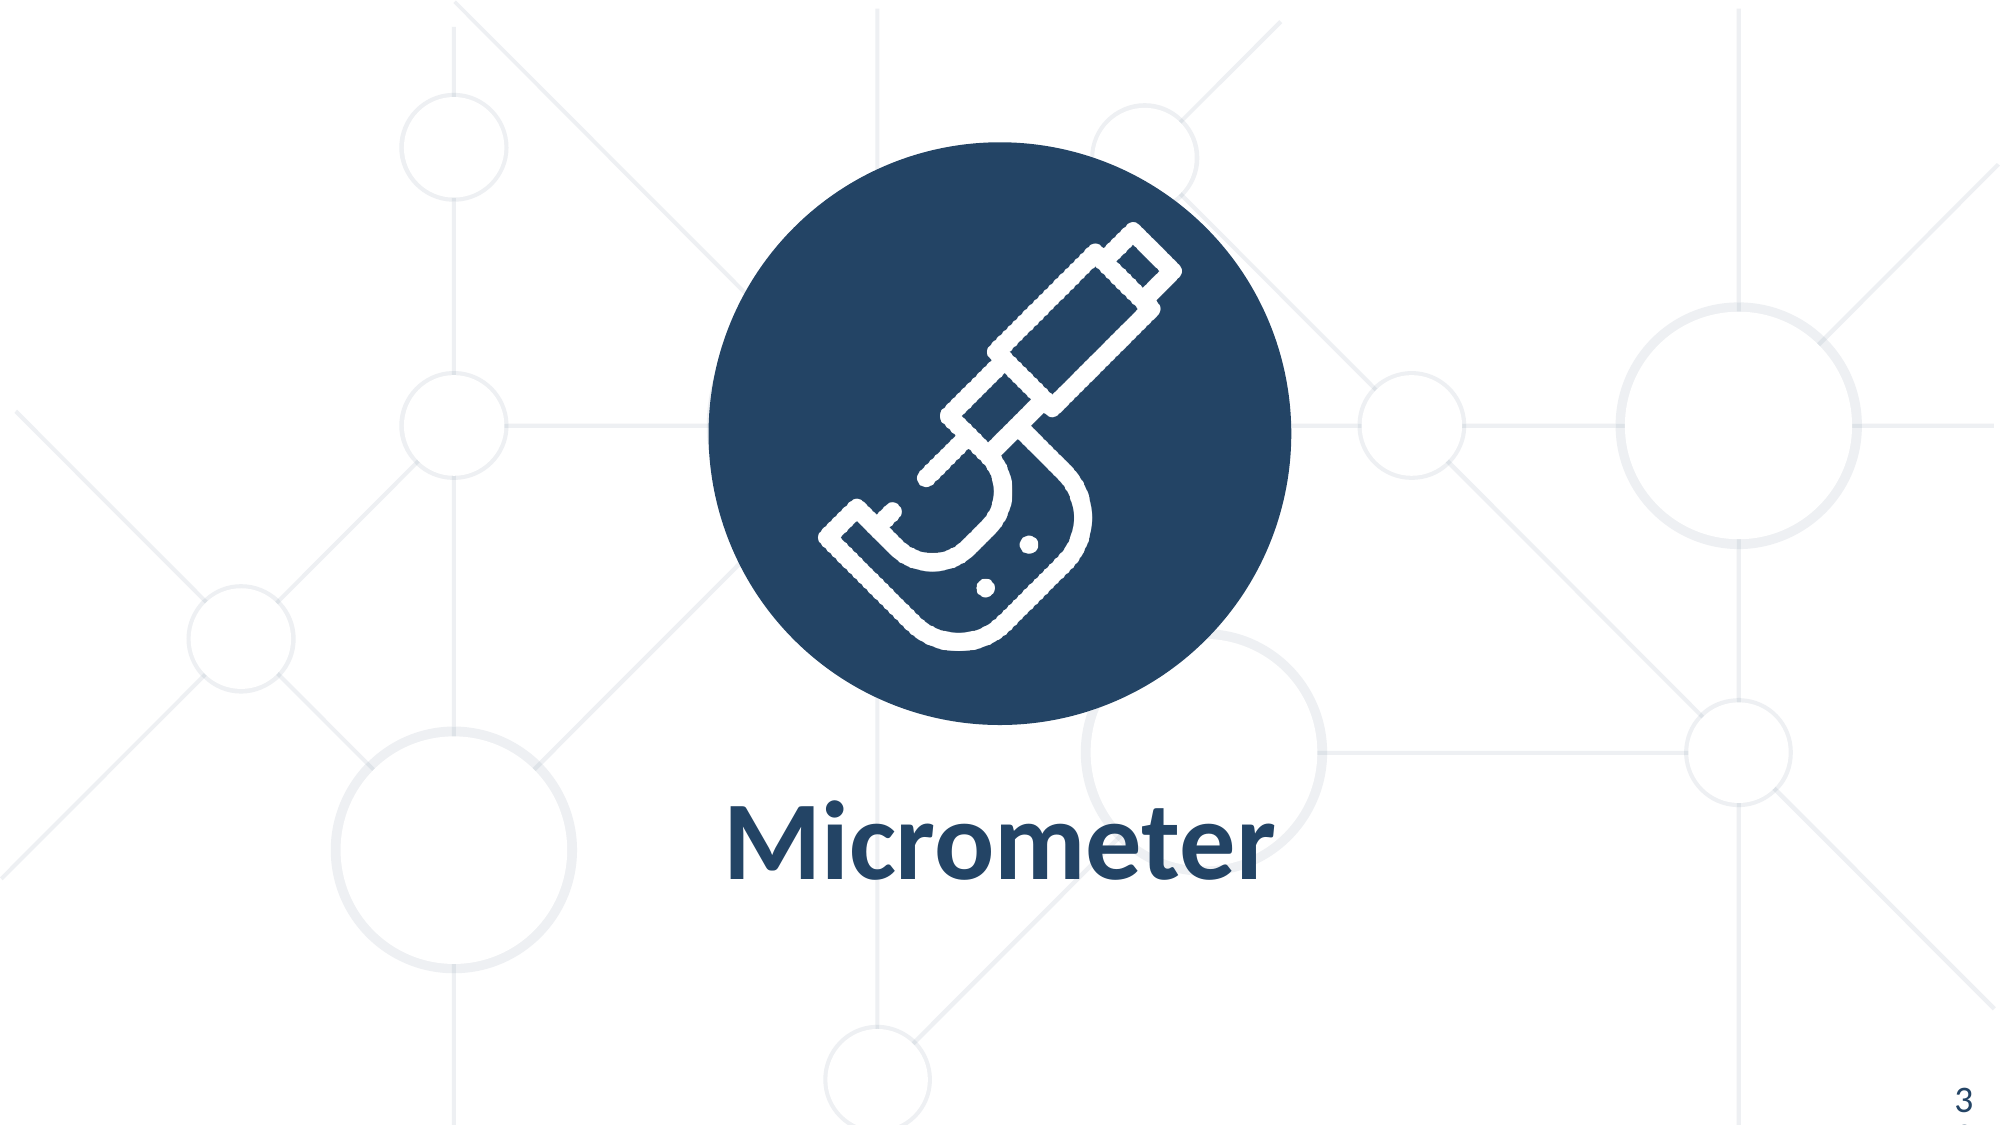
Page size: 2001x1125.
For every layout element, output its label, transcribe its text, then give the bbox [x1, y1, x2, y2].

slide_number 33 [1939, 1067, 2000, 1117]
picture [785, 222, 1215, 652]
title Micrometer [100, 771, 1900, 898]
